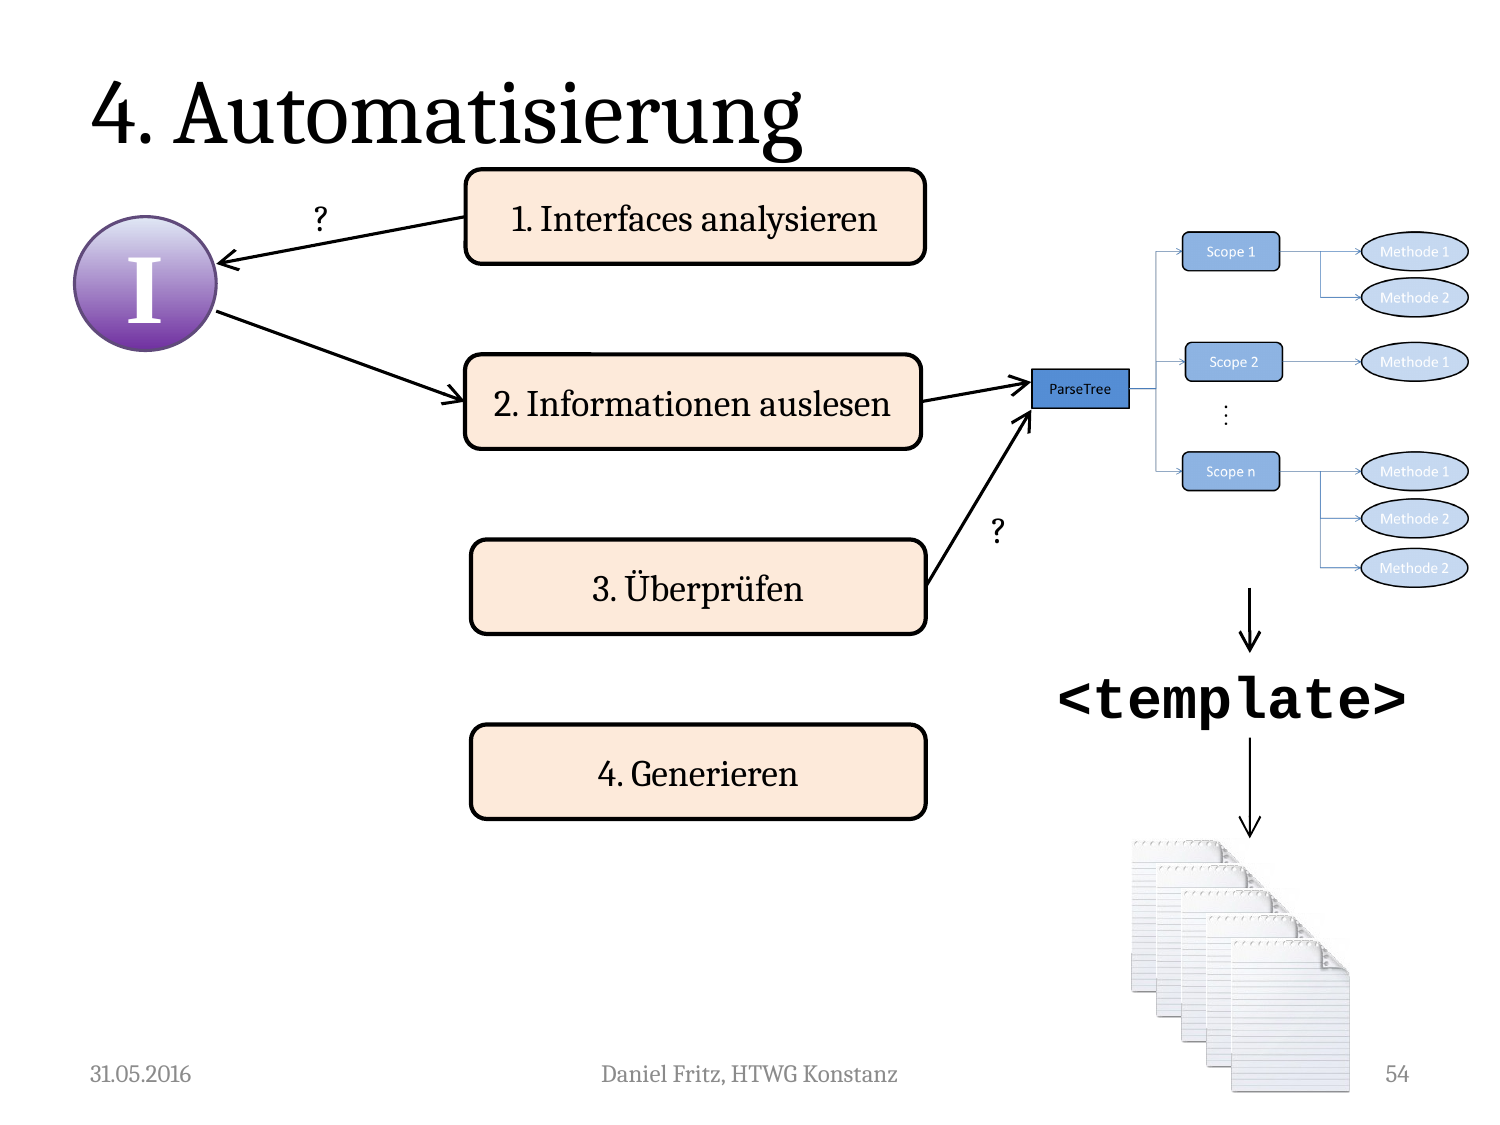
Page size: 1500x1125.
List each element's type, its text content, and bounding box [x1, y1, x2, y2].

text_box 4. Generieren [468, 722, 928, 822]
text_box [215, 310, 466, 402]
picture [1031, 231, 1469, 588]
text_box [925, 409, 1032, 587]
picture [1131, 838, 1351, 1093]
footer Daniel Fritz, HTWG Konstanz [512, 1042, 988, 1103]
text_box ? [299, 186, 345, 214]
slide_number 54 [1074, 1042, 1425, 1103]
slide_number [75, 1042, 425, 1103]
text_box <template> [1043, 653, 1457, 738]
text_box 2. Informationen auslesen [462, 352, 924, 451]
text_box I [72, 214, 219, 353]
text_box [215, 216, 466, 265]
text_box 3. Überprüfen [468, 537, 928, 637]
text_box 1. Interfaces analysieren [463, 167, 928, 266]
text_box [920, 381, 1032, 402]
title 4. Automatisierung [76, 7, 1427, 207]
